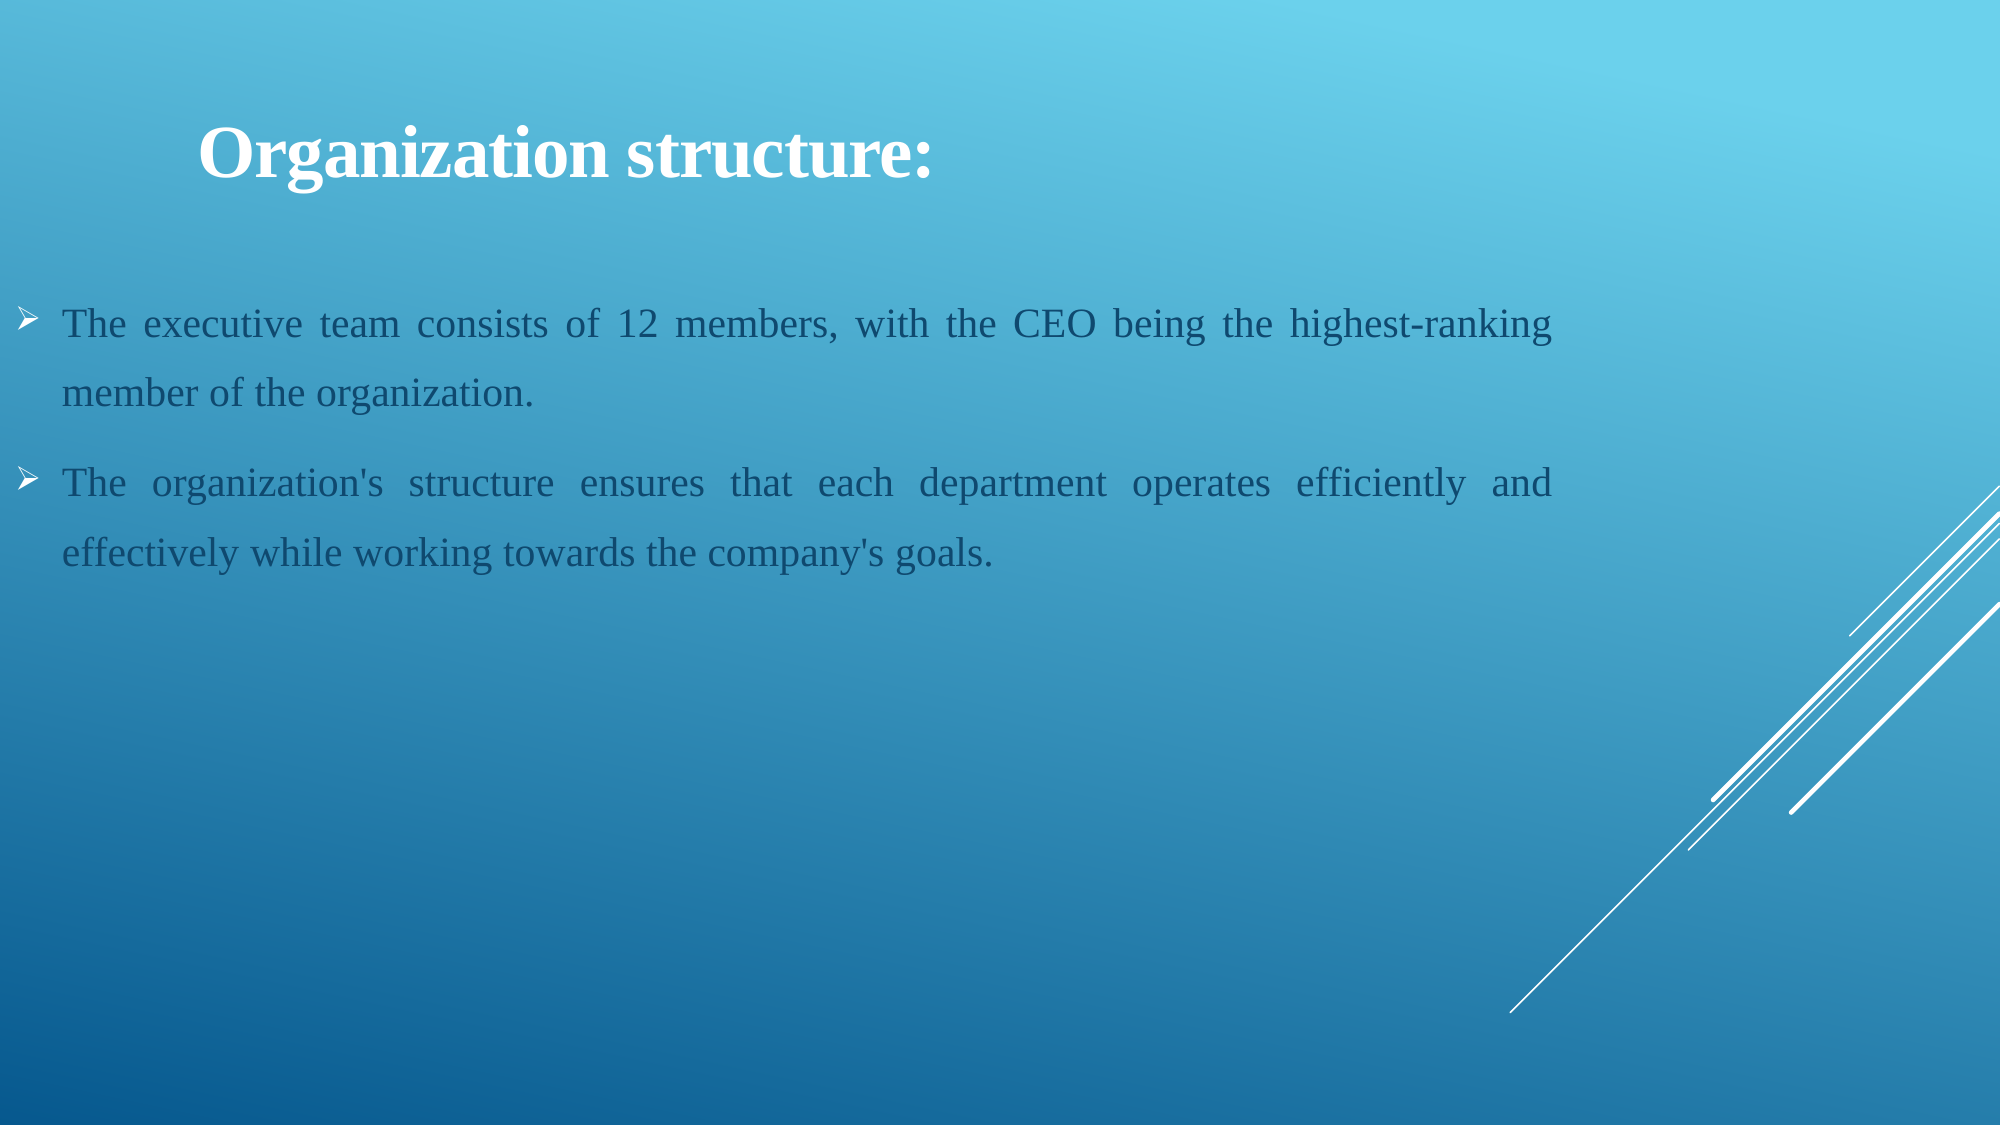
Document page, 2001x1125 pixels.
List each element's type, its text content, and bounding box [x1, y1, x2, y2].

list The executive team consists of 12 members, with the CEO being the highest-ranking member of the organization. The organization's structure ensures that each department operates efficiently and effectively while working towards the company's goals. [0, 220, 1569, 787]
title Organization structure: [182, 82, 2000, 221]
